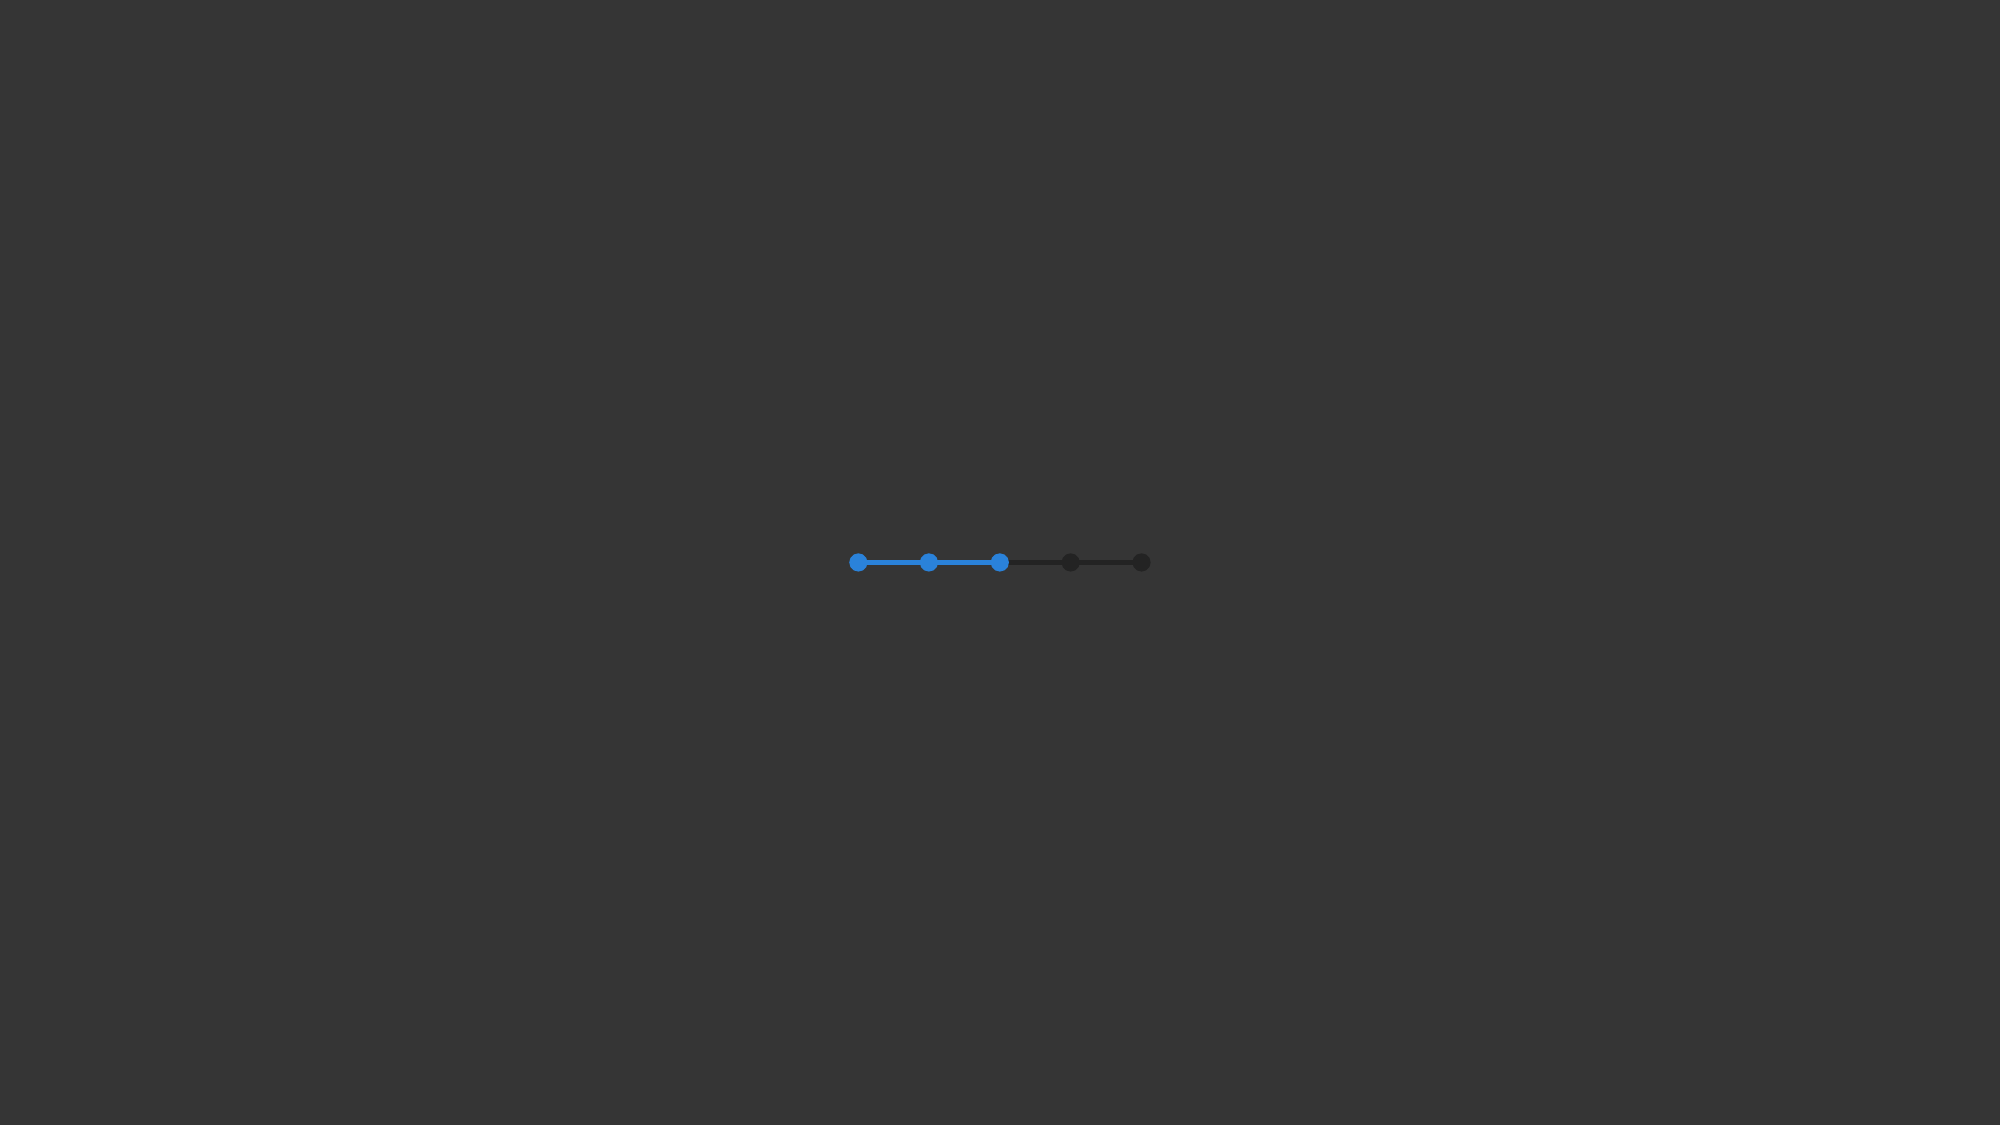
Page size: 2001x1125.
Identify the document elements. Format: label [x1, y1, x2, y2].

text_box [852, 556, 1148, 569]
